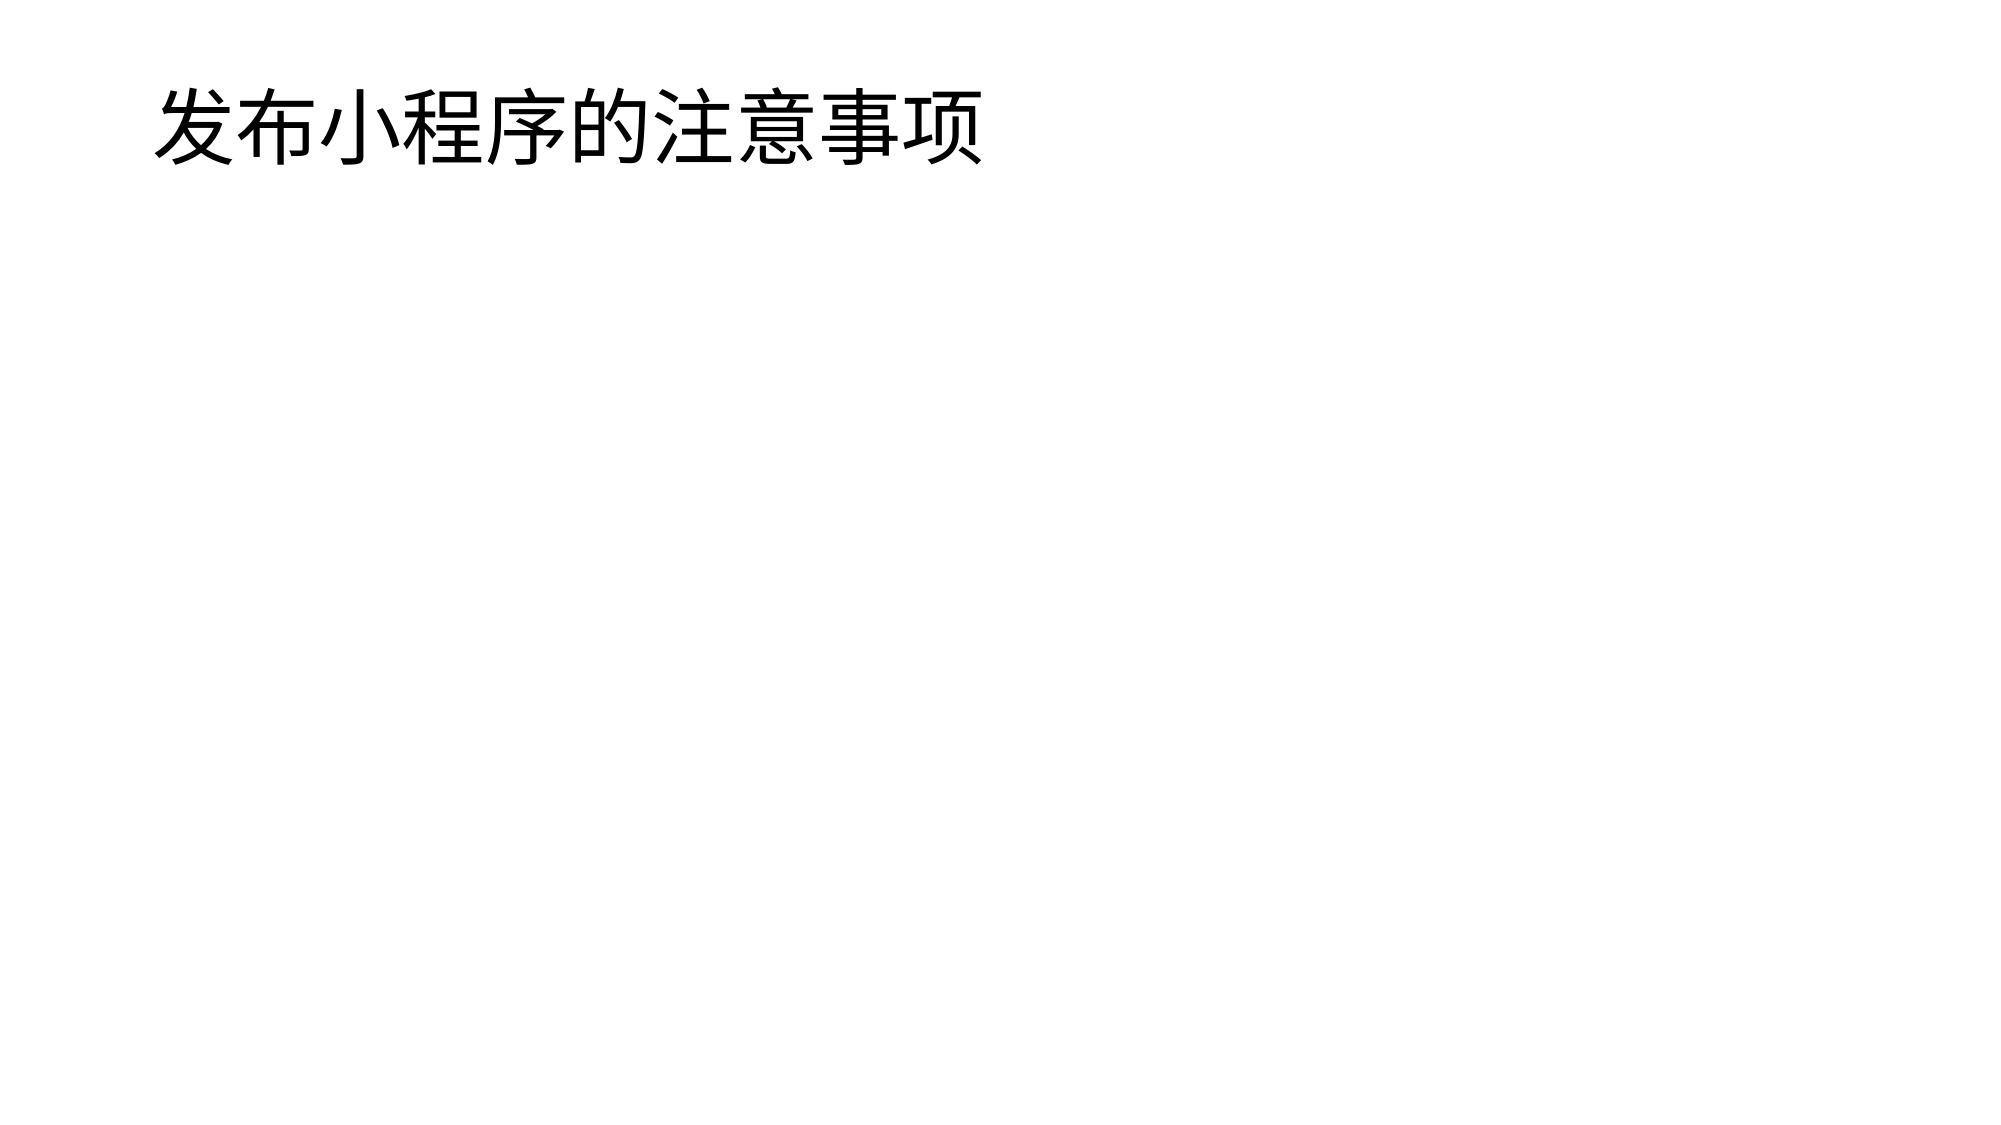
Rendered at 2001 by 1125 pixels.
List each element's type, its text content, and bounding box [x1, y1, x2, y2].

title 发布小程序的注意事项 [137, 59, 1863, 204]
